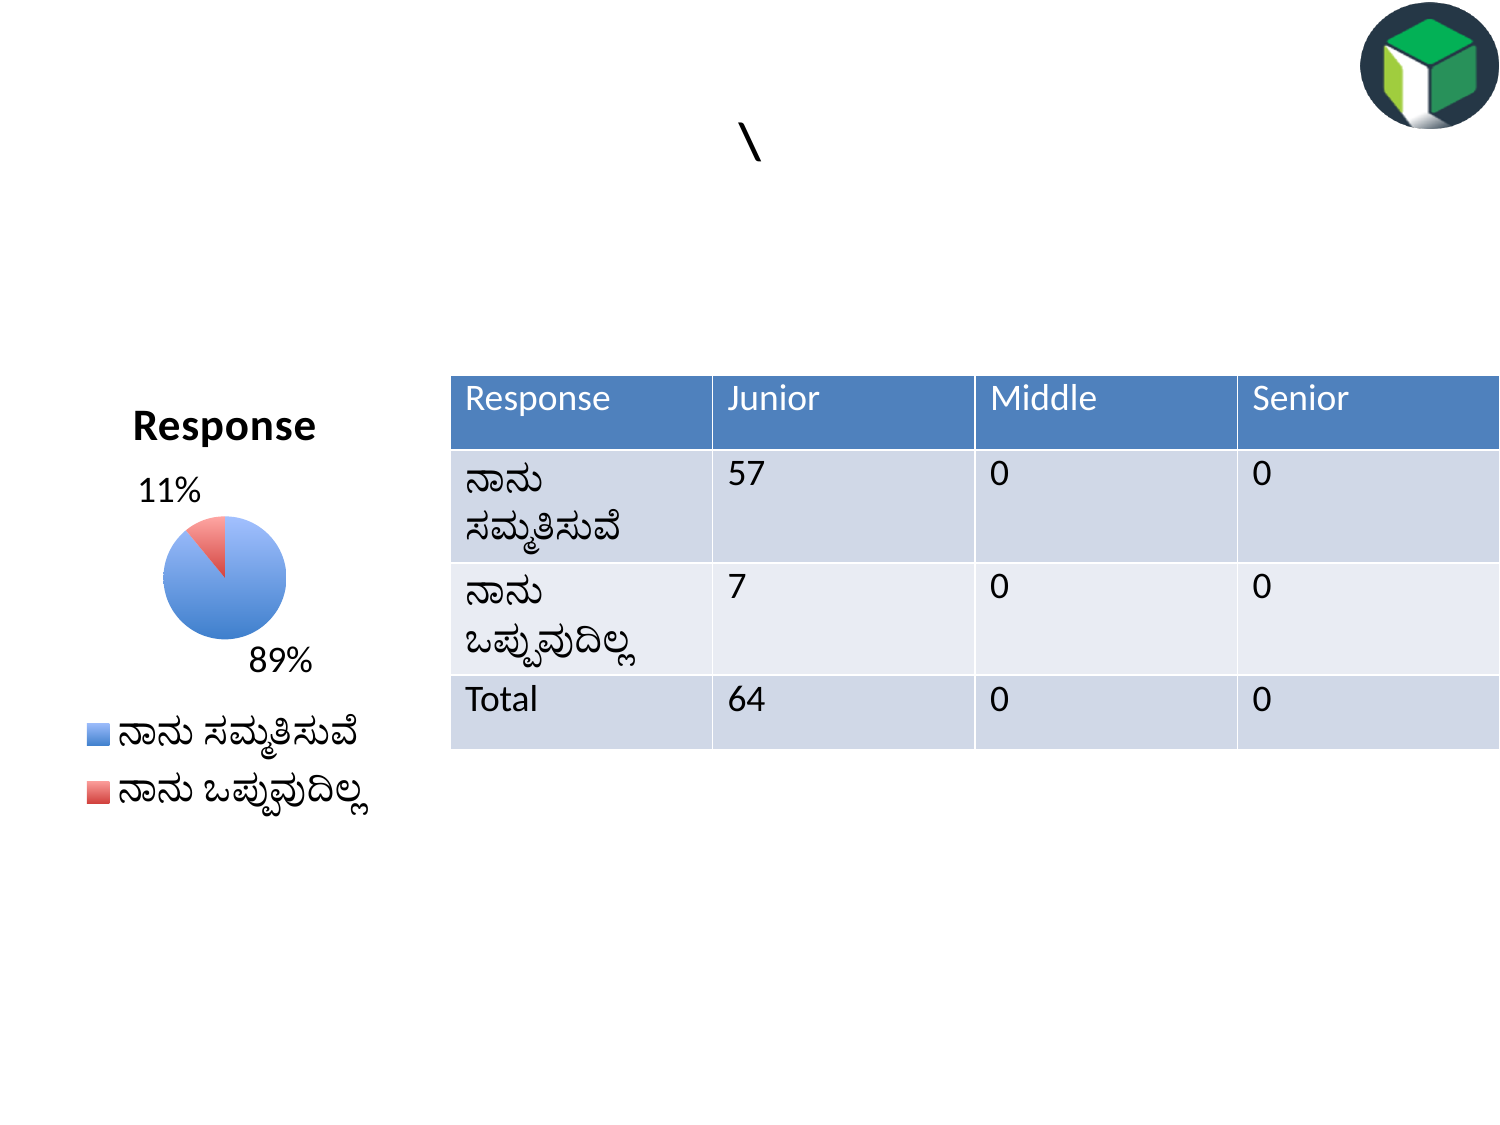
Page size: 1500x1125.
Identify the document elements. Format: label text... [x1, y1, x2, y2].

table_cell 0 [1238, 451, 1499, 562]
table_cell 0 [1238, 676, 1499, 749]
table_cell 57 [713, 451, 974, 562]
chart [0, 374, 451, 826]
table_cell 0 [1238, 564, 1499, 674]
table_cell 64 [713, 676, 974, 749]
table_cell 0 [976, 564, 1237, 674]
table_cell 0 [976, 676, 1237, 749]
table_cell 0 [976, 451, 1237, 562]
table_cell Total [454, 676, 712, 749]
table_header Junior [713, 376, 974, 449]
table_header Response [452, 376, 712, 449]
table_cell ನಾನು ಸಮ್ಮತಿಸುವೆ [454, 451, 712, 562]
table_header Senior [1238, 376, 1499, 449]
table_cell 7 [713, 564, 974, 674]
table_header Middle [976, 376, 1237, 449]
picture [1360, 2, 1499, 130]
table_cell ನಾನು ಒಪ್ಪುವುದಿಲ್ಲ [454, 564, 712, 674]
title \ [75, 45, 1425, 233]
